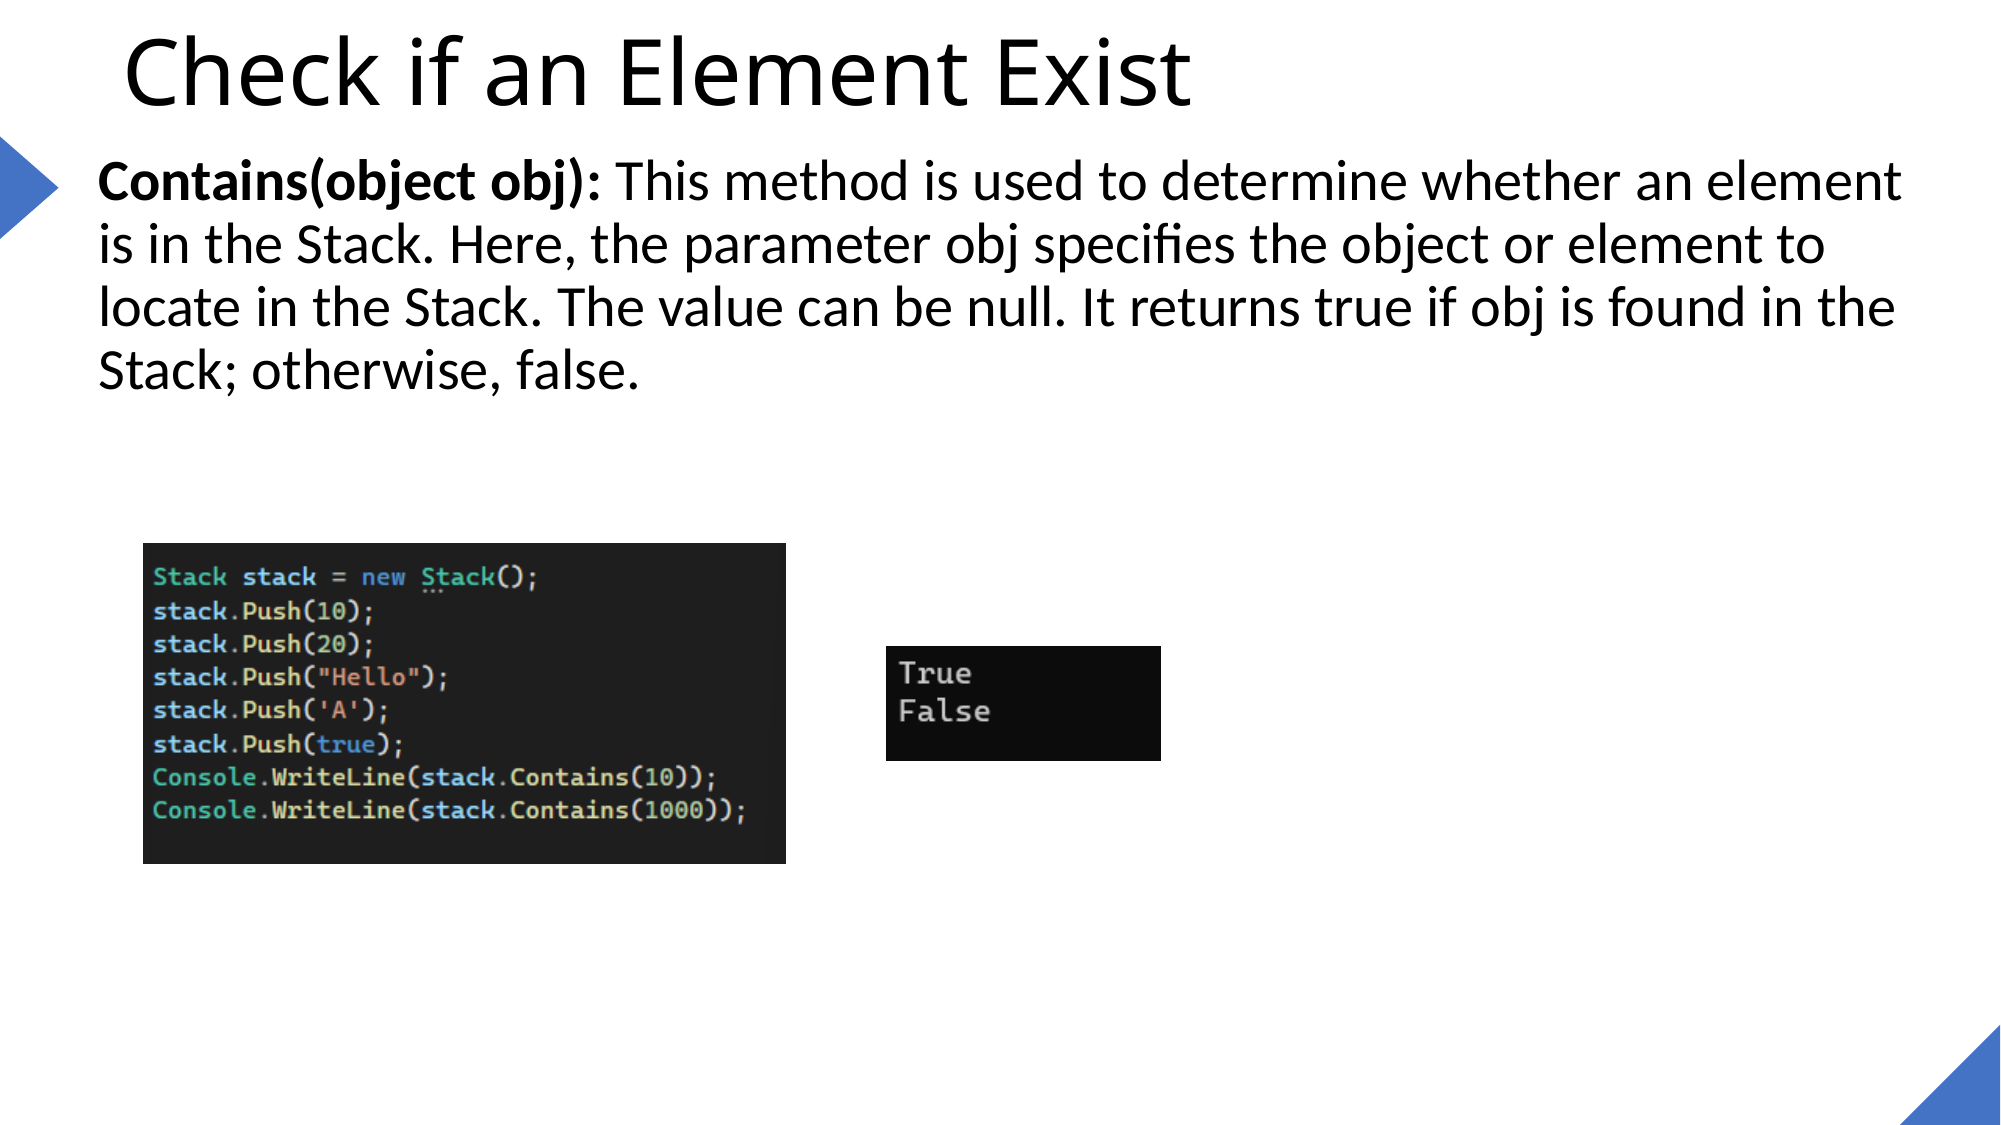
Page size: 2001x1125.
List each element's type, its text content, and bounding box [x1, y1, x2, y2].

picture [885, 646, 1161, 761]
list Contains(object obj): This method is used to determine whether an element is in the Stack. Here, the parameter obj specifies the object or element to locate in the Stack. The value can be null. It returns true if obj is found in the Stack; otherwise, false. [73, 149, 1947, 1078]
picture [143, 543, 786, 864]
title Check if an Element Exist [122, 26, 1428, 134]
